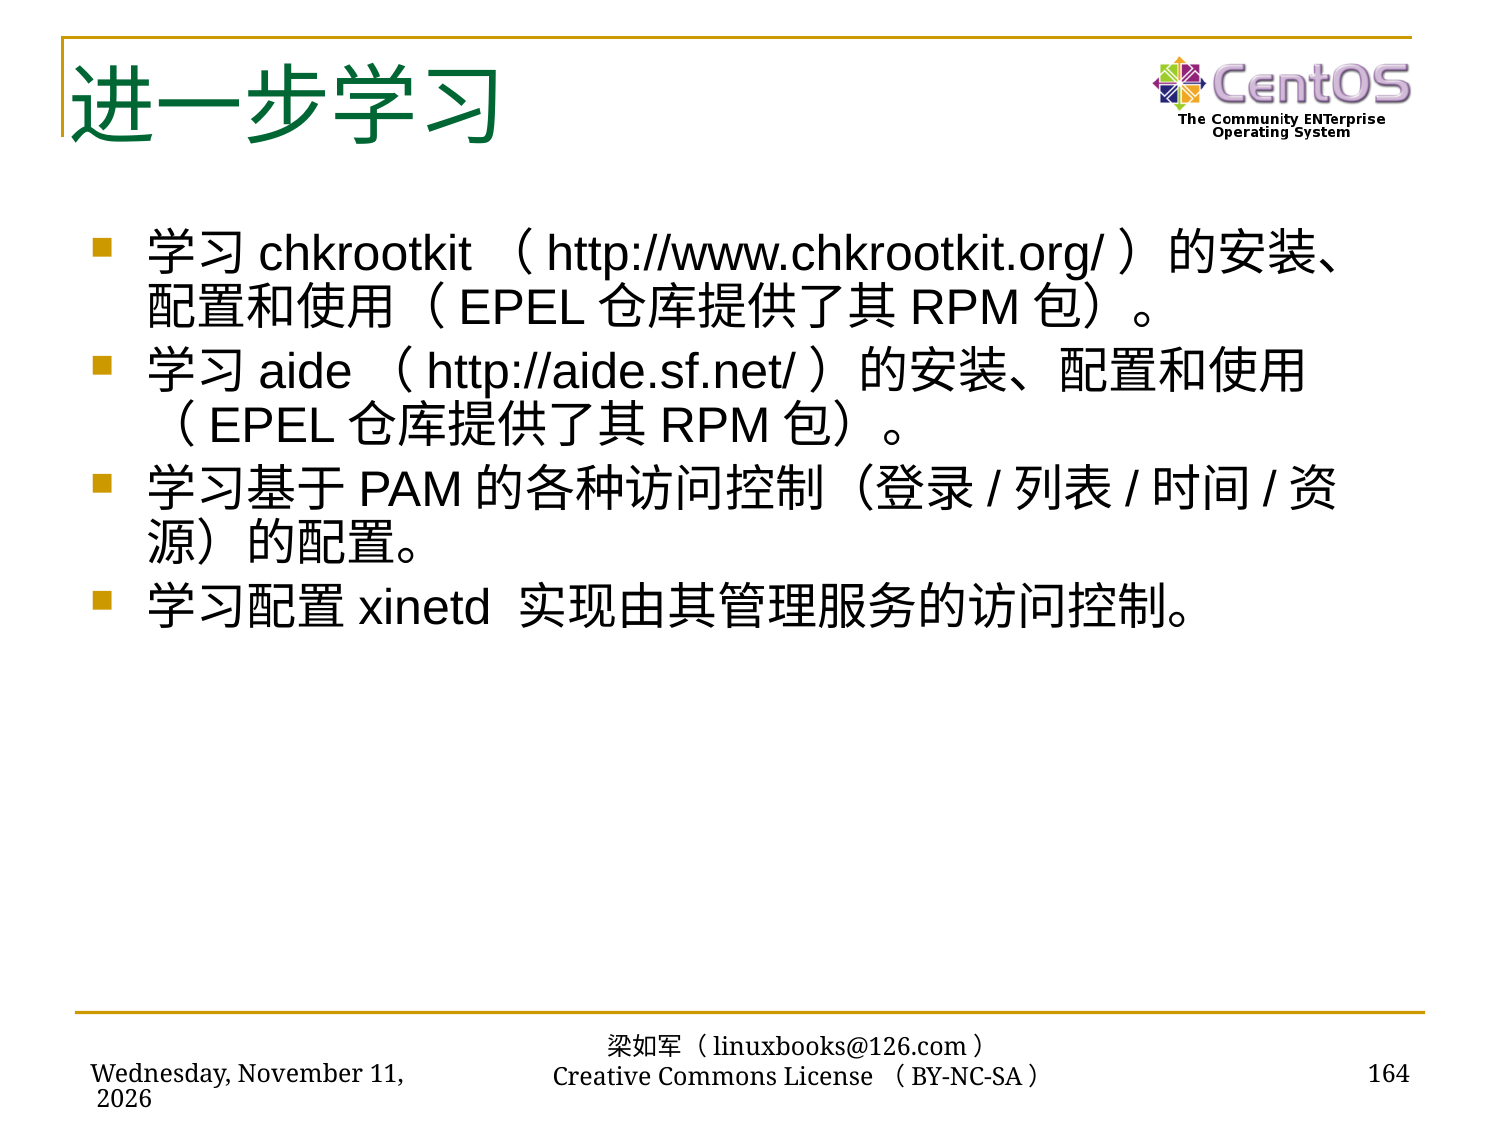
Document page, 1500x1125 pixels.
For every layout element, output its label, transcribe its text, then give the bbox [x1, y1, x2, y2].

slide_number 164 [1074, 1023, 1426, 1100]
title 进一步学习 [52, 42, 1404, 230]
picture [1404, 54, 1412, 140]
footer 梁如军（linuxbooks@126.com） Creative Commons License（BY-NC-SA） [359, 1022, 1247, 1099]
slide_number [74, 1023, 426, 1100]
list 学习chkrootkit（http://www.chkrootkit.org/）的安装、配置和使用（EPEL仓库提供了其RPM包）。 学习aide（http://aide.sf.net/）的安装、配置和使用（EPEL仓库提供了其RPM包）。 学习基于PAM的各种访问控制（登录/列表/时间/资源）的配置。 学习配置xinetd 实现由其管理服务的访问控制。 [74, 219, 1426, 1006]
